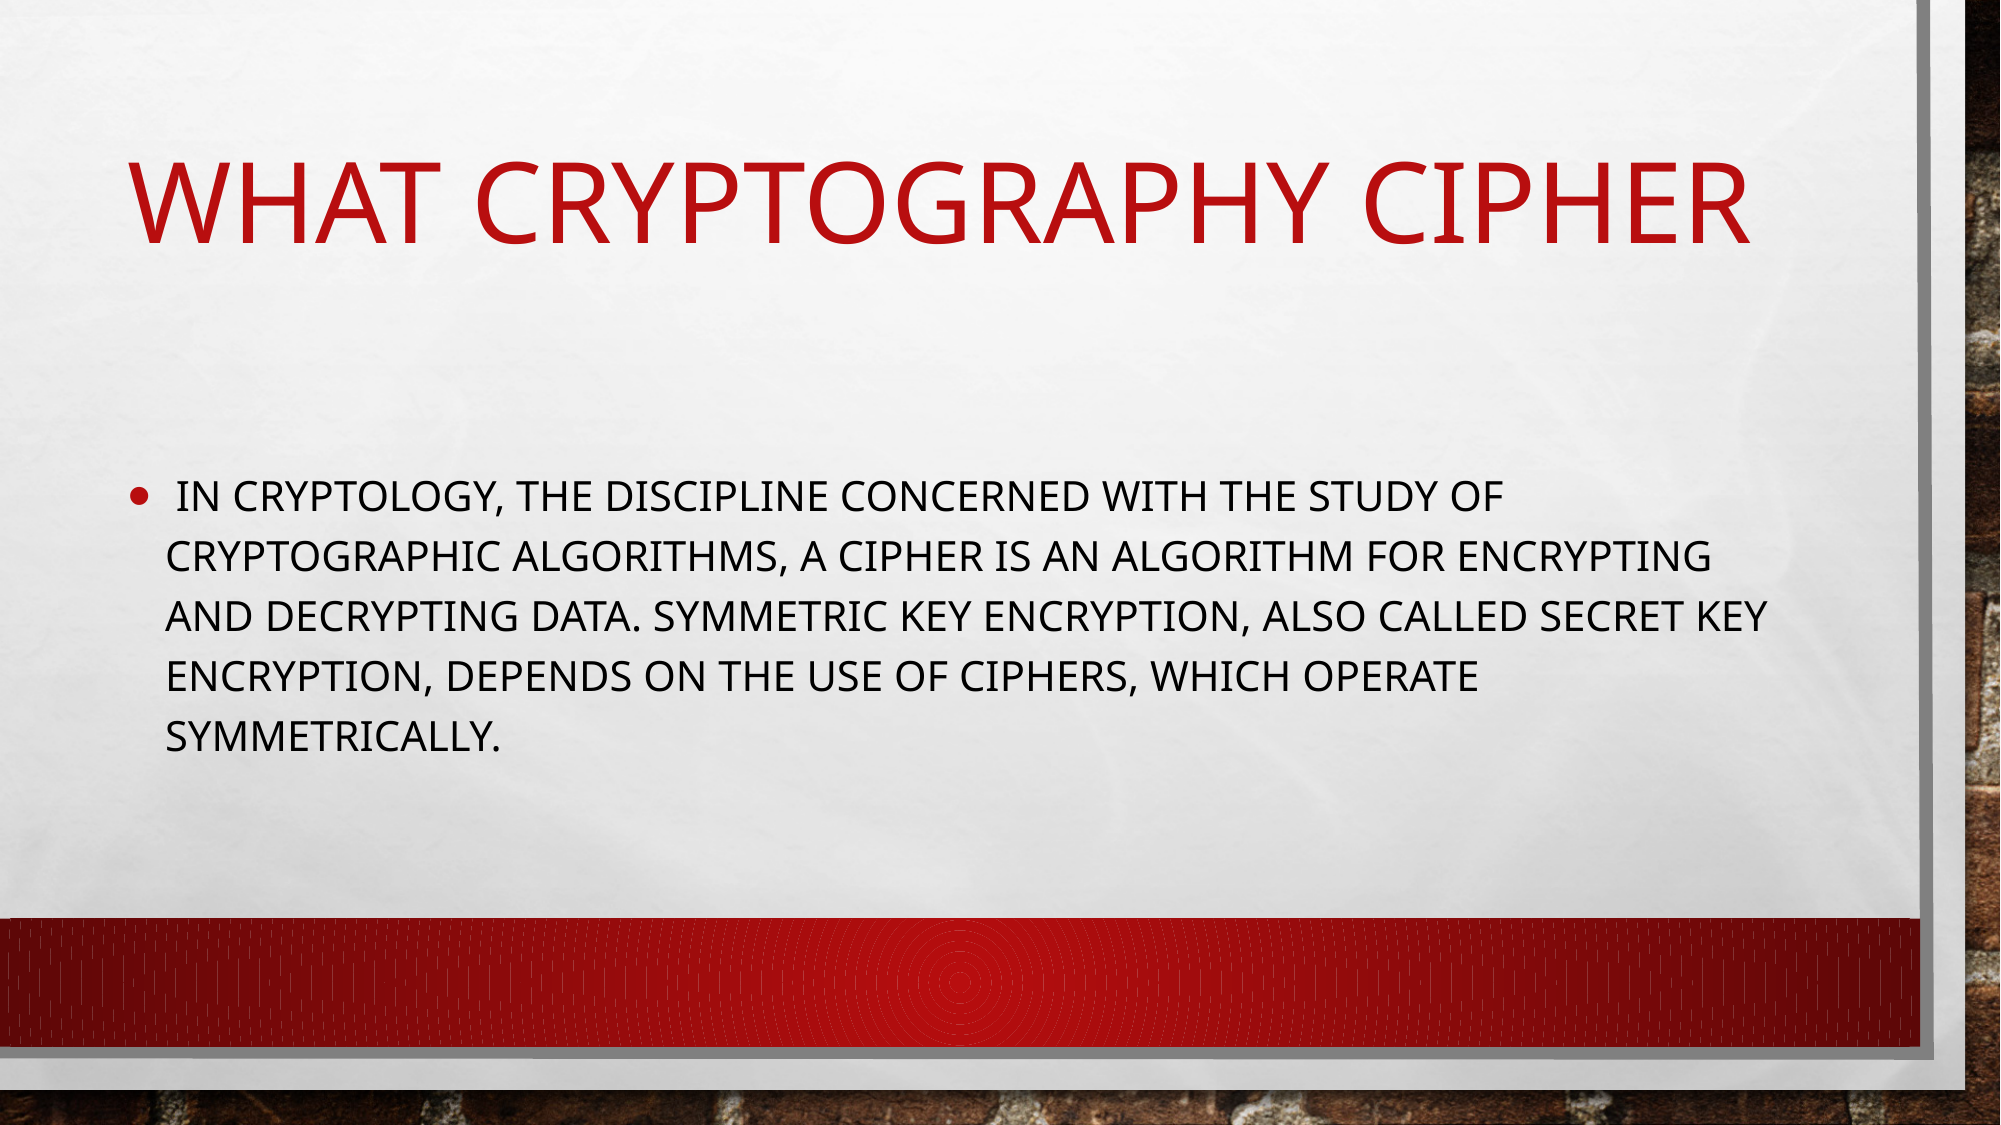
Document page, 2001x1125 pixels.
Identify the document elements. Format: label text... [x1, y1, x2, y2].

list In cryptology, the discipline concerned with the study of cryptographic algorithms, a cipher is an algorithm for encrypting and decrypting data. Symmetric key encryption, also called secret key encryption, depends on the use of ciphers, which operate symmetrically. [112, 338, 1818, 882]
picture [0, 0, 2000, 1125]
title What cryptography cipher [112, 112, 1818, 302]
